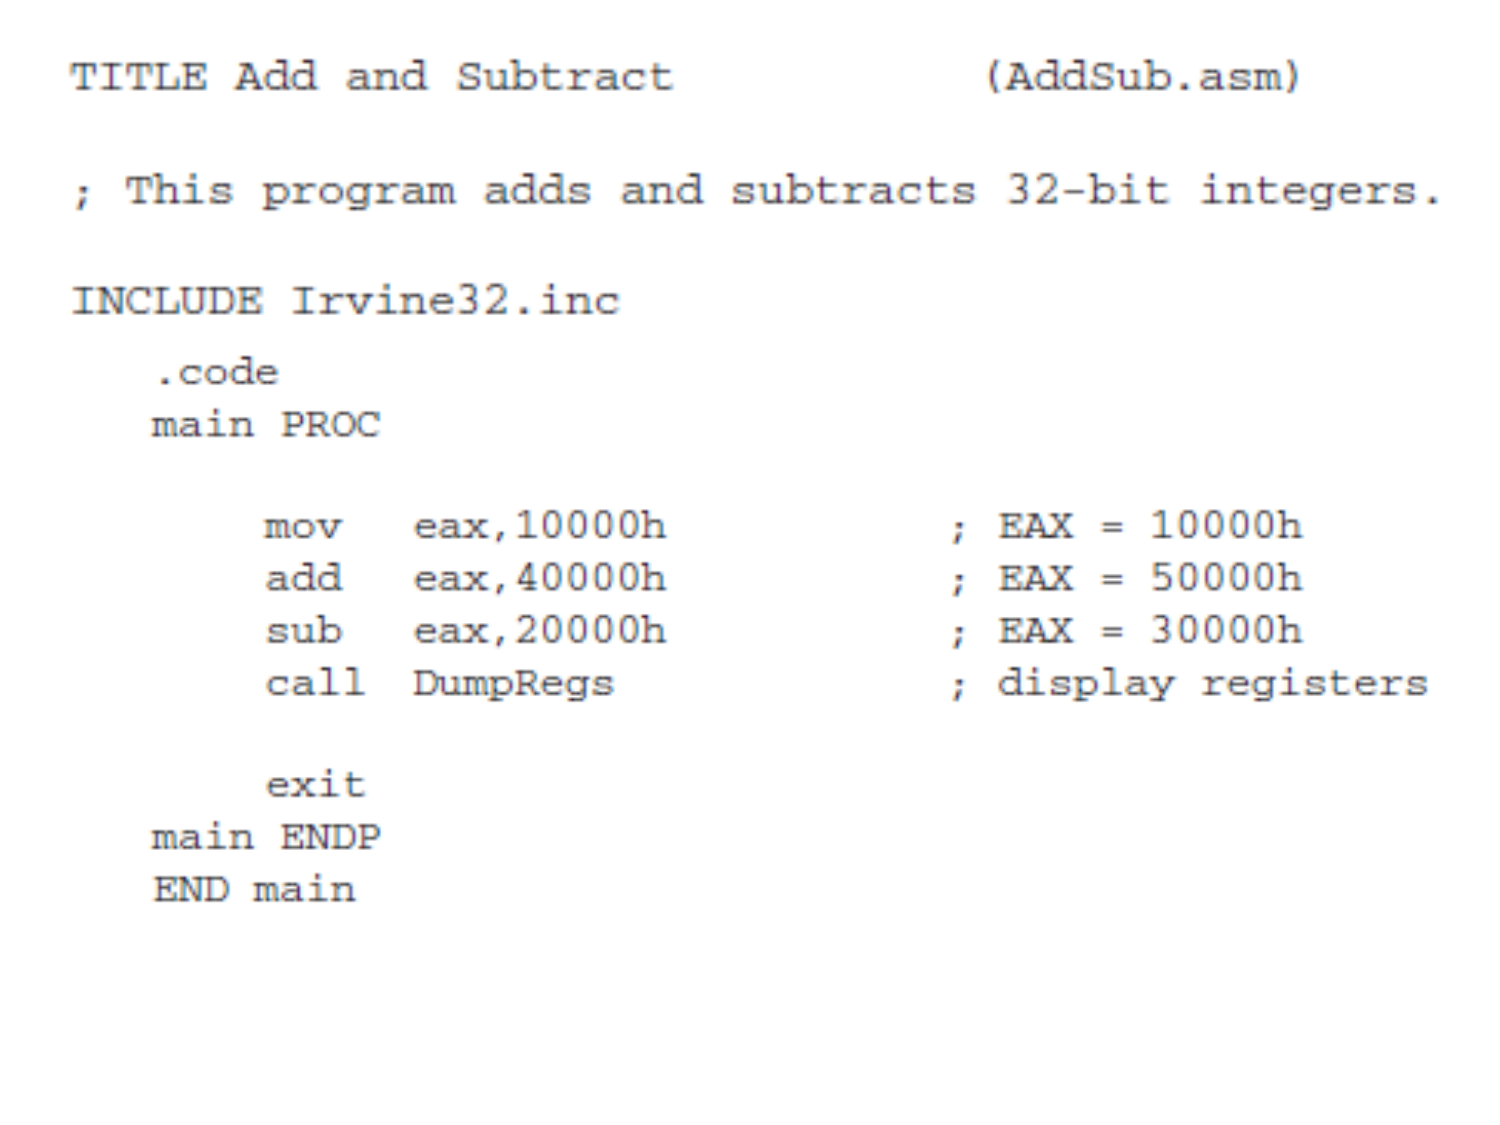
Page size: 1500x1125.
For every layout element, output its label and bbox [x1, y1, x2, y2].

picture [24, 342, 1474, 930]
picture [24, 24, 1462, 326]
